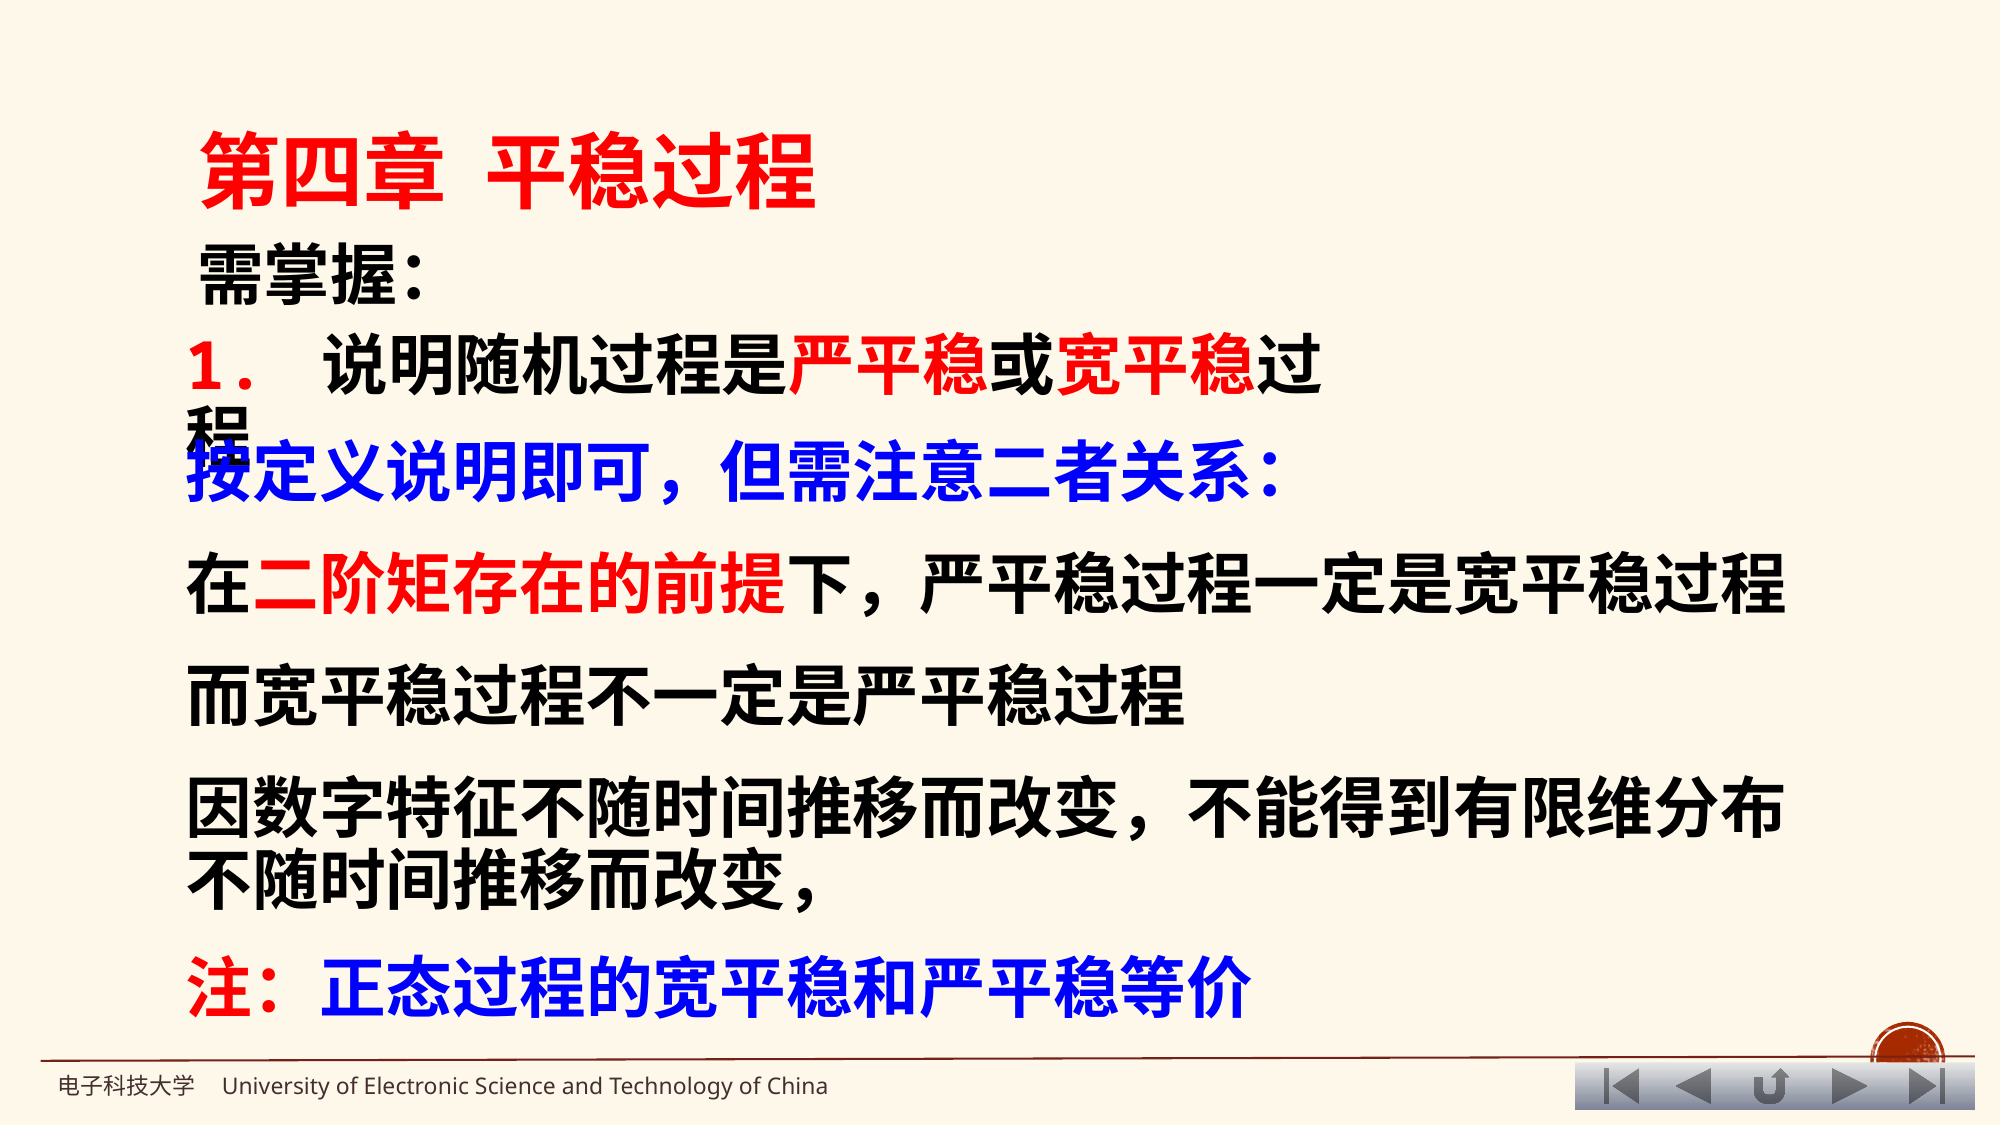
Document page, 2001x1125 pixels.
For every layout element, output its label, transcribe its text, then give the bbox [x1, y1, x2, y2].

text_box 1. 说明随机过程是严平稳或宽平稳过程 [170, 324, 1402, 402]
list 需掌握： [182, 234, 456, 312]
text_box 而宽平稳过程不一定是严平稳过程 [170, 654, 1330, 733]
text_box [1577, 1064, 1973, 1108]
text_box 在二阶矩存在的前提下，严平稳过程一定是宽平稳过程 [170, 543, 1812, 621]
text_box 电子科技大学 University of Electronic Science and Technology of China [42, 1063, 845, 1107]
text_box 因数字特征不随时间推移而改变，不能得到有限维分布不随时间推移而改变， [170, 767, 1812, 846]
text_box 注：正态过程的宽平稳和严平稳等价 [170, 947, 1526, 1025]
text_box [48, 1056, 1975, 1061]
title 第四章 平稳过程 [182, 66, 1732, 286]
text_box 按定义说明即可，但需注意二者关系： [170, 431, 1402, 509]
